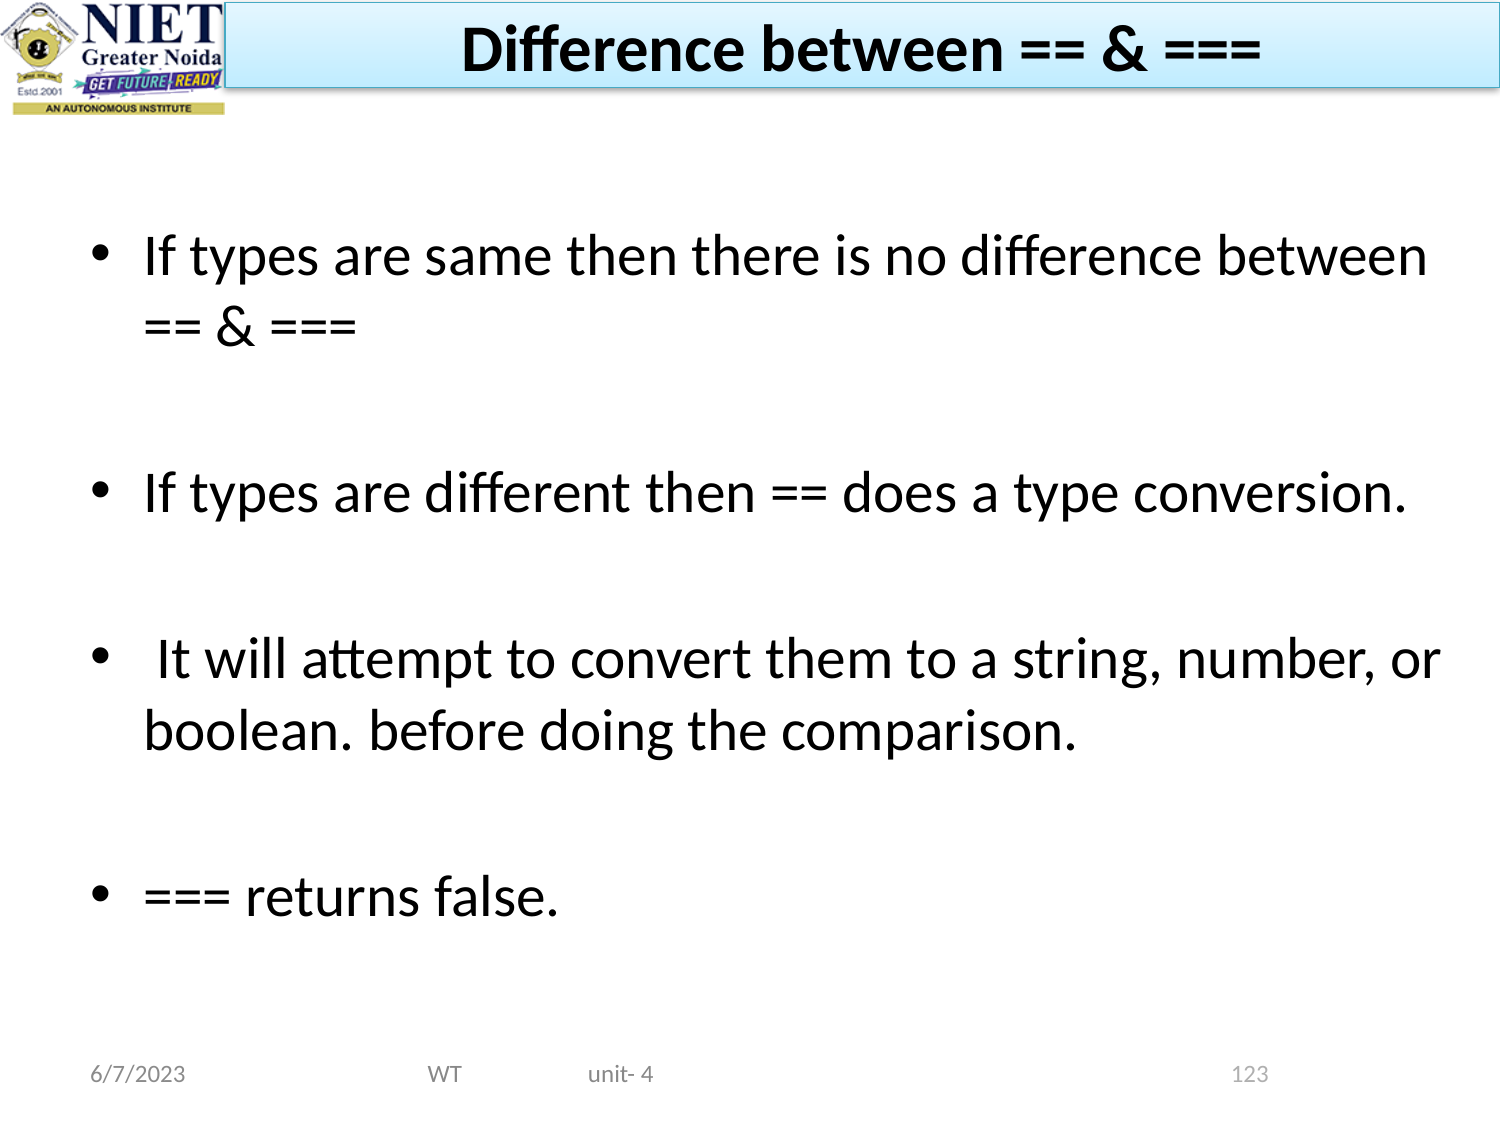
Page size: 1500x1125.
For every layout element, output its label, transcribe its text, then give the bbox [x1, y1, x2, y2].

text_box Difference between == & === [226, 2, 1500, 37]
list If types are same then there is no difference between == & === If types are different then == does a type conversion. It will attempt to convert them to a string, number, or boolean. before doing the comparison. === returns false. [75, 37, 1500, 938]
footer WT unit- 4 [425, 1042, 1074, 1103]
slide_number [75, 1042, 425, 1103]
picture [0, 2, 226, 116]
slide_number 123 [1074, 1042, 1425, 1103]
